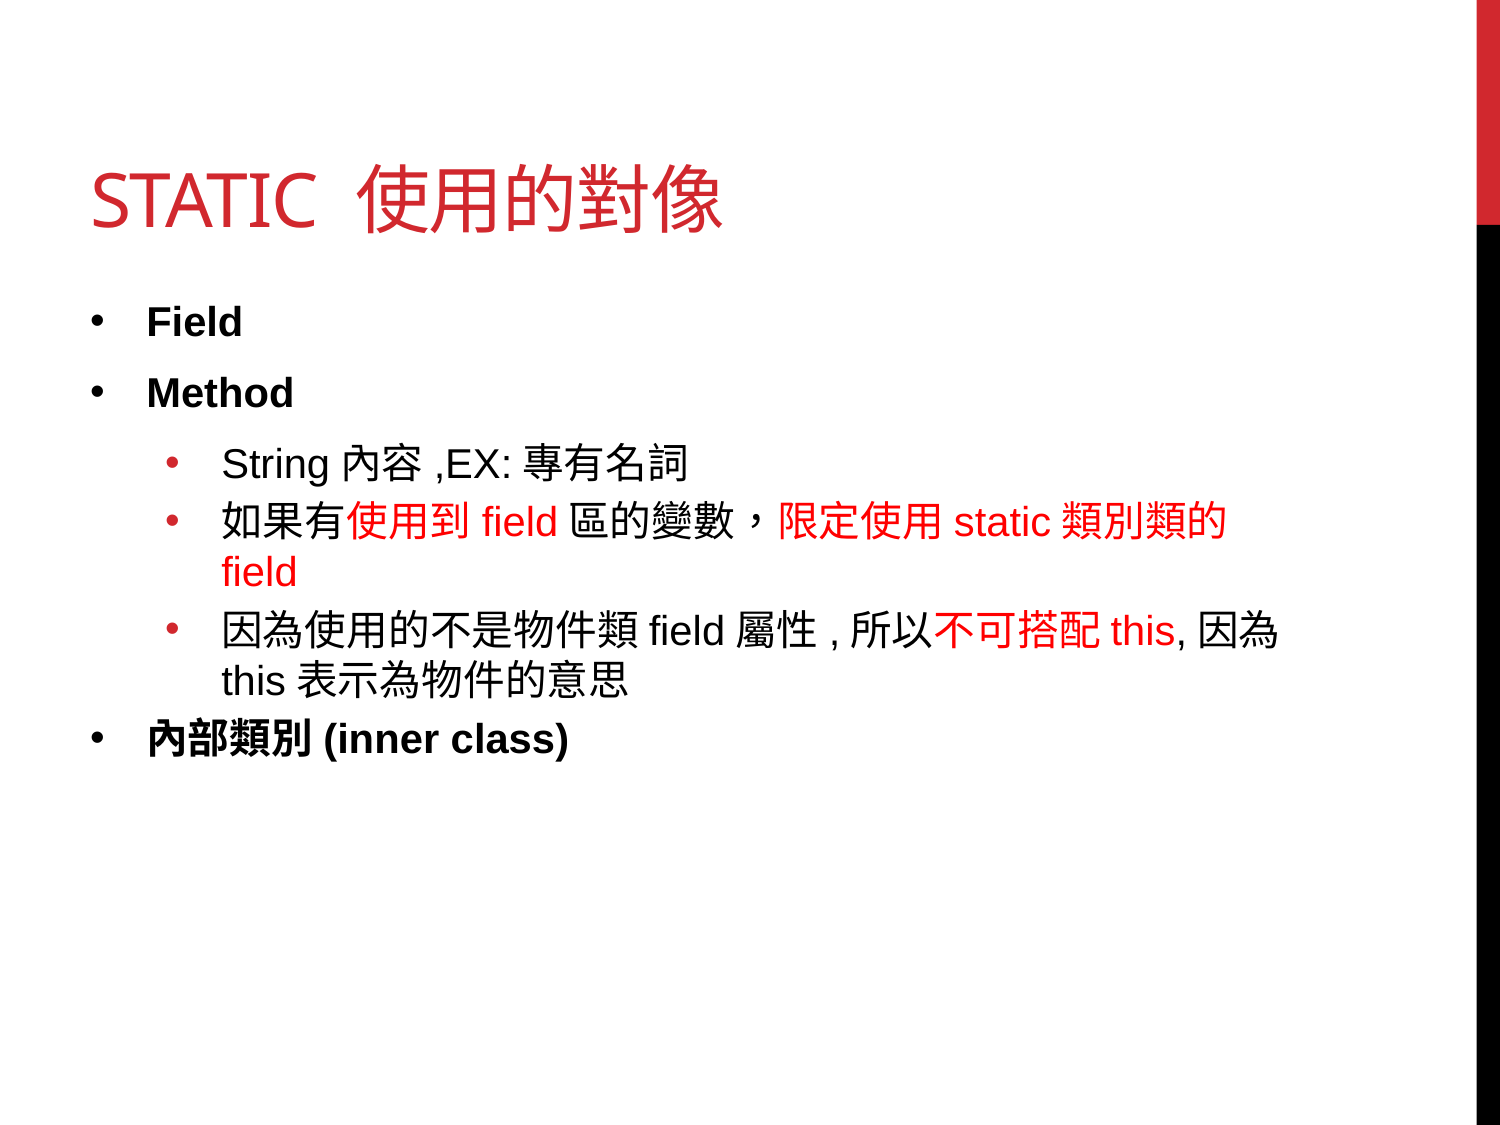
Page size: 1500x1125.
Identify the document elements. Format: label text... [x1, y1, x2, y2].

list Field Method String內容,EX:專有名詞 如果有使用到field區的變數，限定使用static類別類的field 因為使用的不是物件類field屬性,所以不可搭配this,因為this表示為物件的意思 內部類別(inner class) [75, 287, 1325, 1005]
title Static 使用的對像 [75, 25, 1025, 250]
